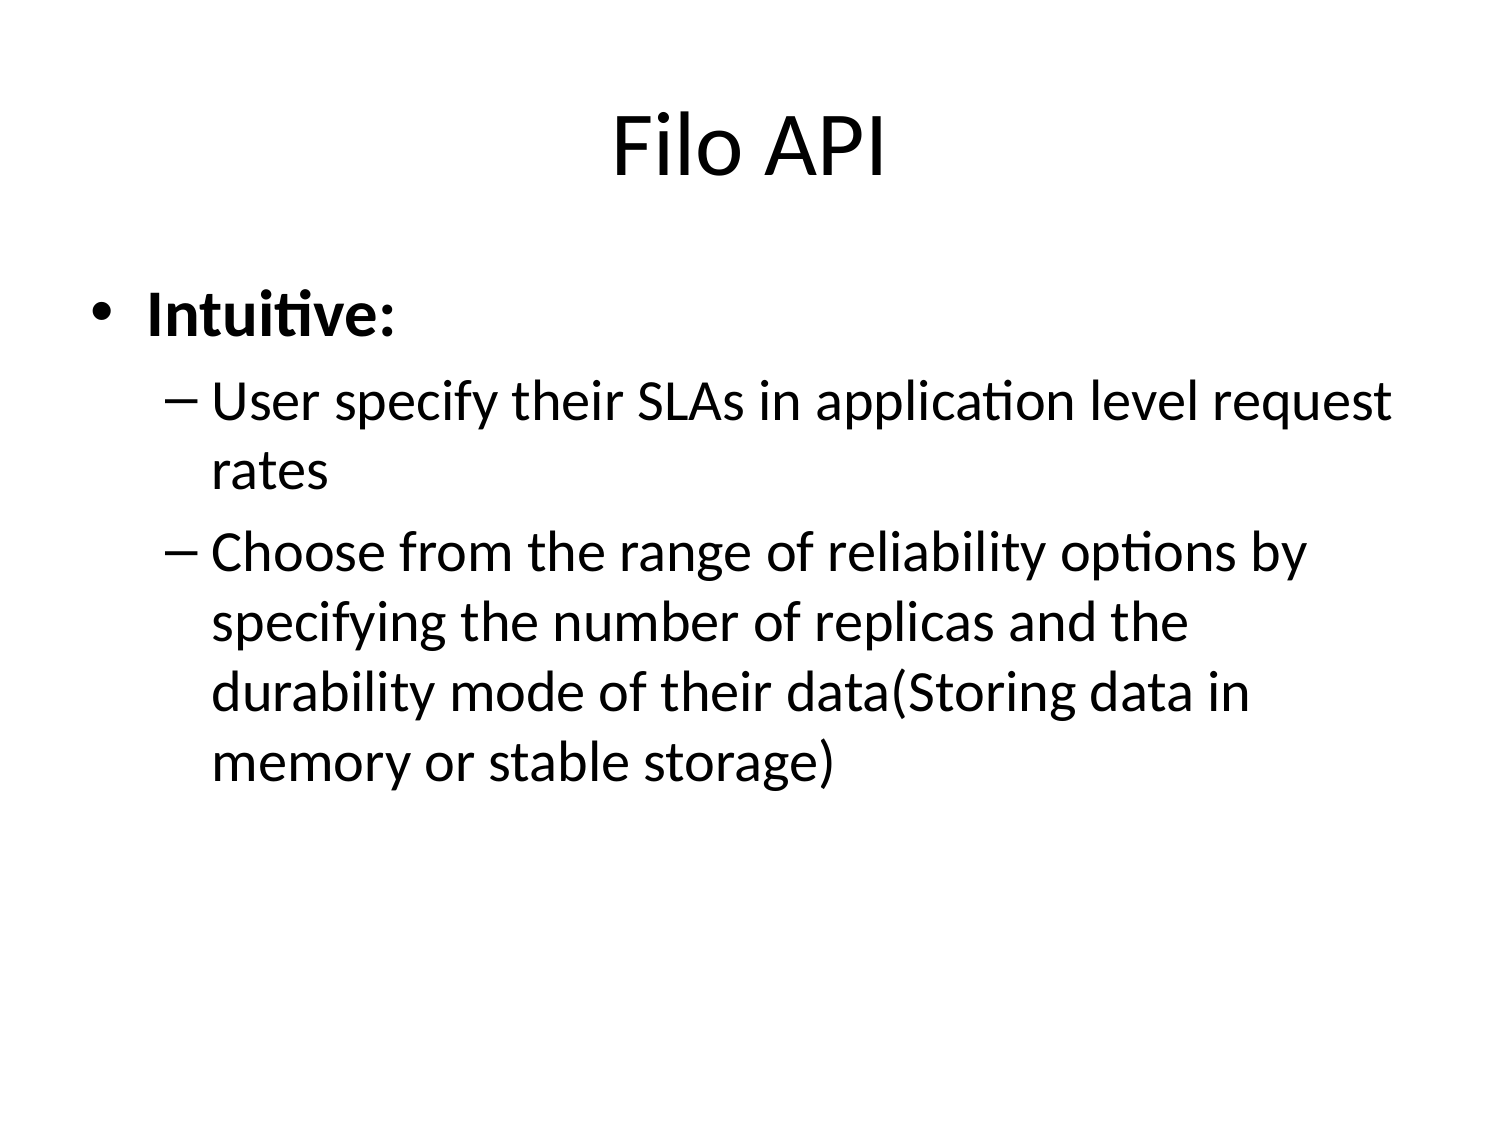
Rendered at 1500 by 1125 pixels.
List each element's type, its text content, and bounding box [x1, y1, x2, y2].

title Filo API [75, 45, 1425, 233]
list Intuitive: User specify their SLAs in application level request rates Choose from the range of reliability options by specifying the number of replicas and the durability mode of their data(Storing data in memory or stable storage) [75, 262, 1425, 1005]
